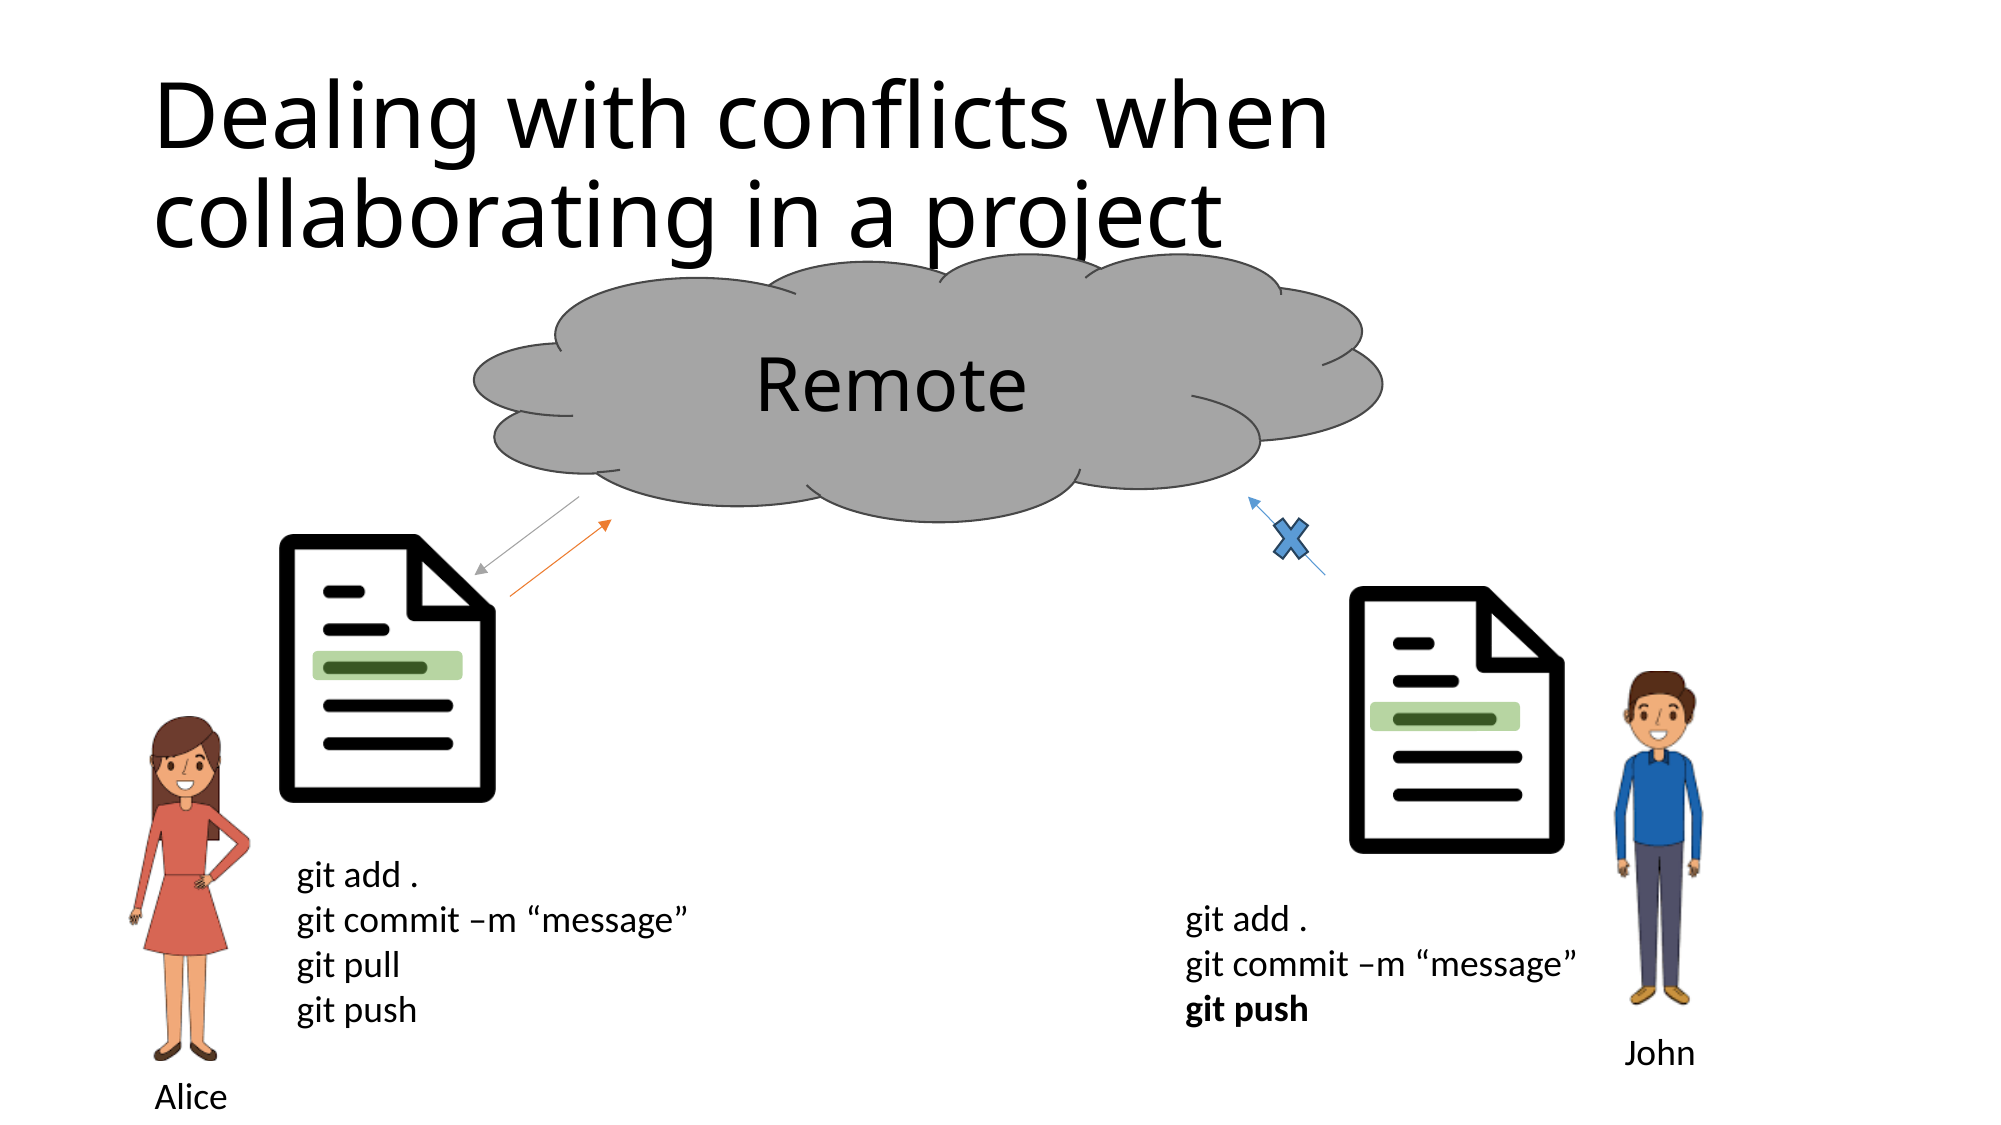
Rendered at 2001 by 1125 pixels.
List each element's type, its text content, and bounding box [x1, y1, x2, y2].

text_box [509, 519, 612, 597]
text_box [1473, 671, 1845, 1081]
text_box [68, 716, 311, 1125]
title Dealing with conflicts when collaborating in a project [137, 59, 1863, 278]
picture [279, 534, 496, 803]
picture [1349, 586, 1565, 855]
text_box git add . git commit –m “message” git push [1170, 886, 1473, 1037]
text_box git add . git commit –m “message” git pull git push [311, 843, 705, 1038]
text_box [1248, 496, 1326, 576]
text_box Remote [472, 253, 1384, 524]
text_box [474, 496, 580, 576]
